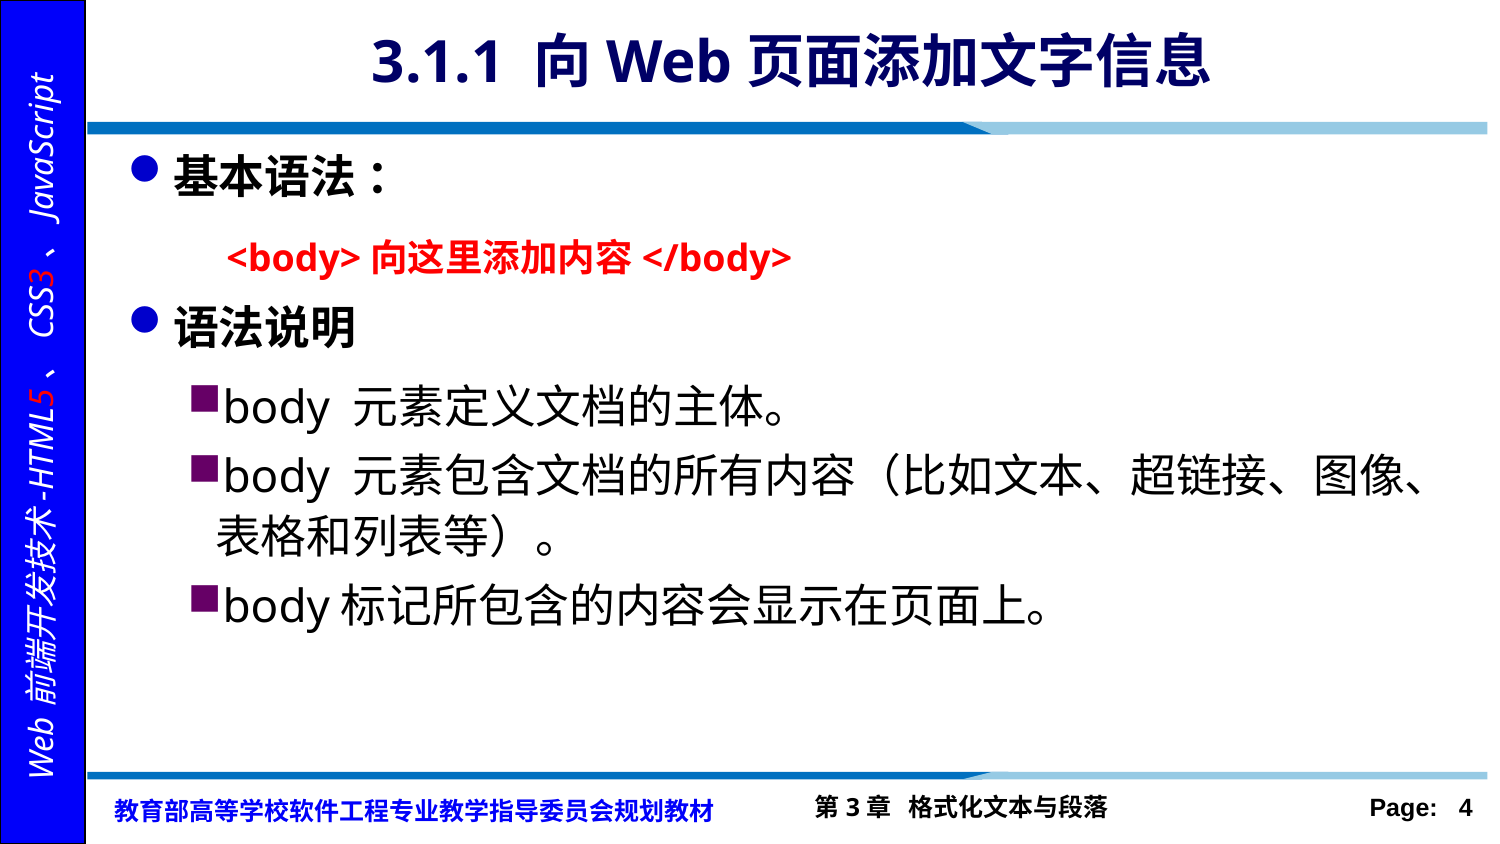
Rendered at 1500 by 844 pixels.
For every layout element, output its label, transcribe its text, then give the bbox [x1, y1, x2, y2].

list 基本语法 ： <body>向这里添加内容</body> 语法说明 body 元素定义文档的主体。 body 元素包含文档的所有内容（比如文本、超链接、图像、表格和列表等）。 body标记所包含的内容会显示在页面上。 [111, 133, 1484, 760]
title 3.1.1 向Web页面添加文字信息 [161, 11, 1436, 106]
